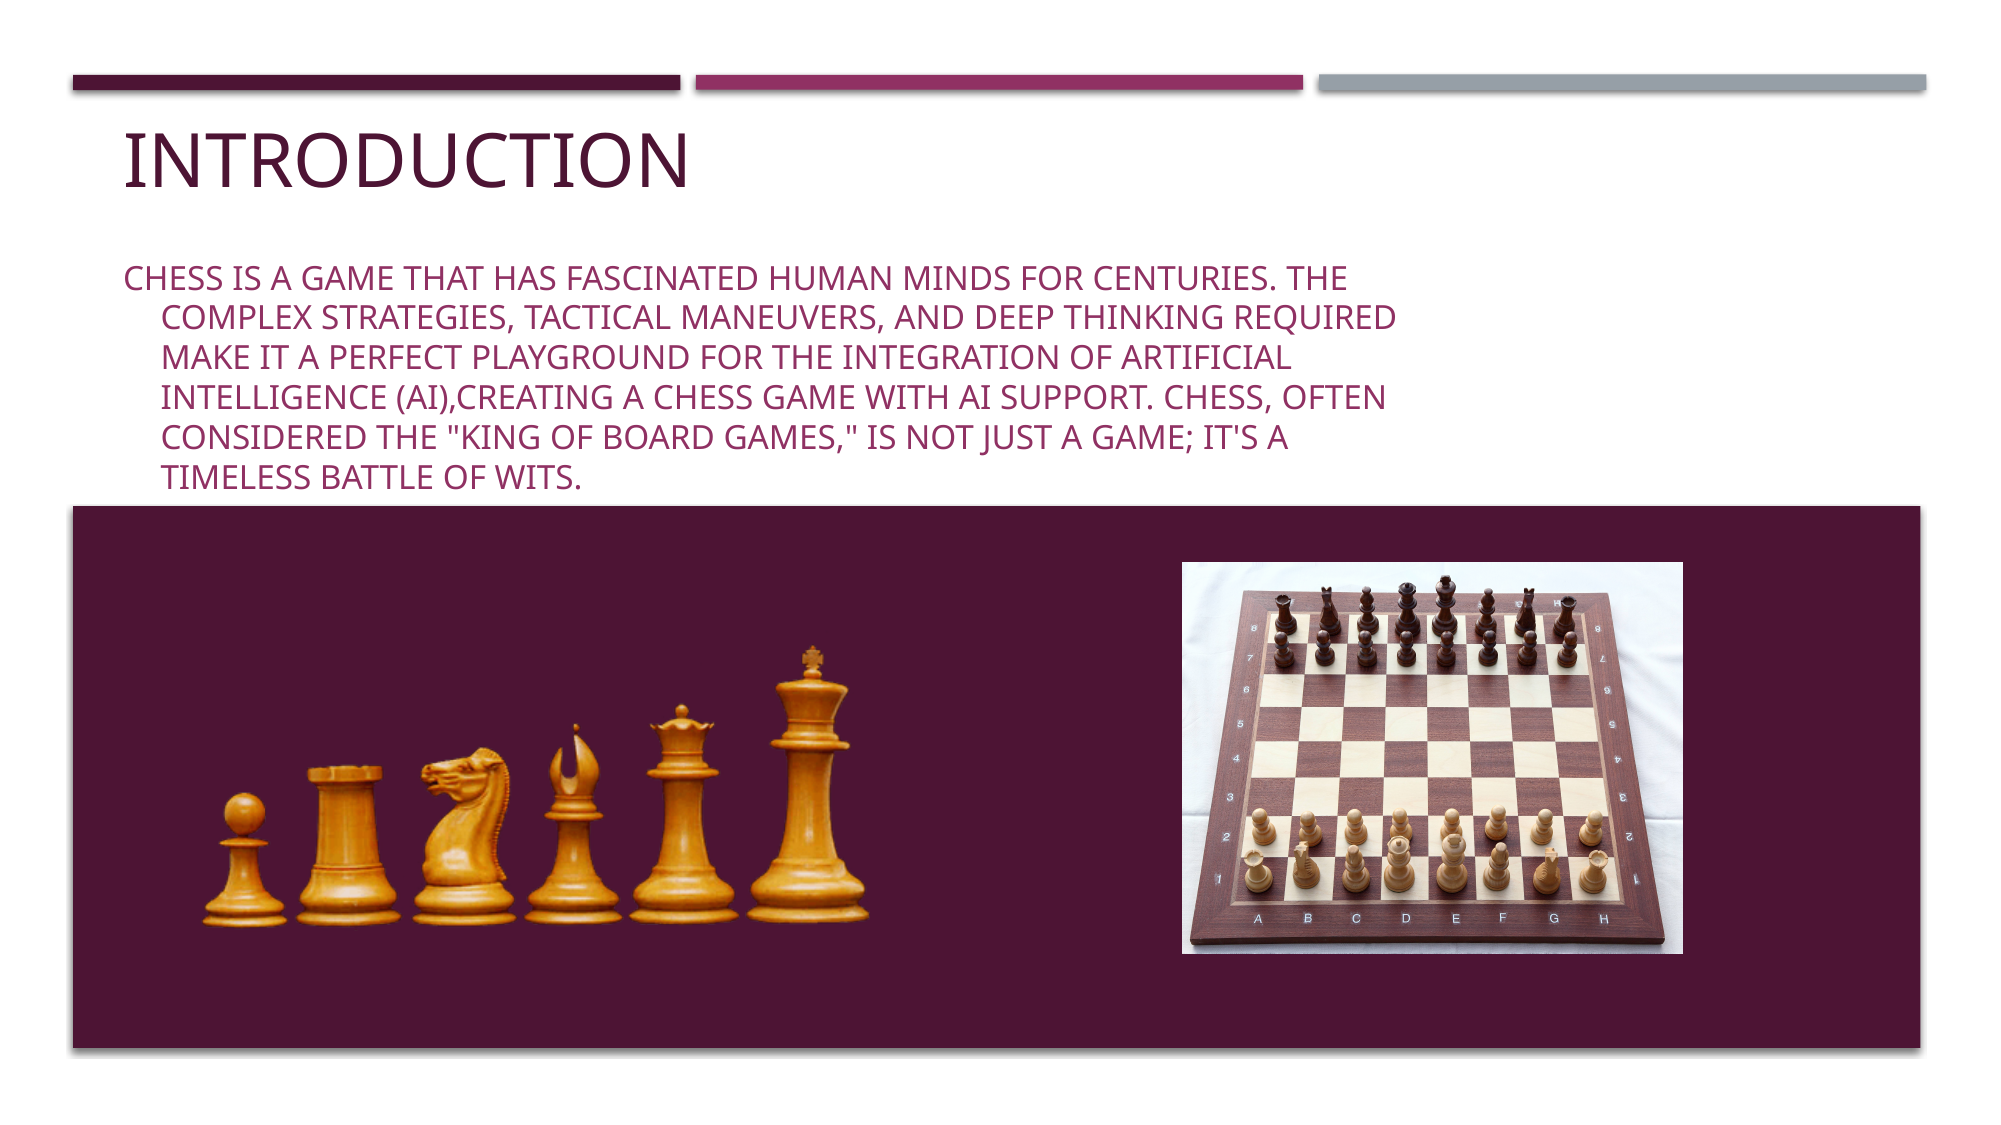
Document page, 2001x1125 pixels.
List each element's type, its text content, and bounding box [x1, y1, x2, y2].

subtitle Chess is a game that has fascinated human minds for centuries. The complex strategies, tactical maneuvers, and deep thinking required make it a perfect playground for the integration of Artificial Intelligence (AI),Creating a Chess Game with AI Support. Chess, often considered the "king of board games," is not just a game; it's a timeless battle of wits. [123, 256, 1414, 1081]
title Introduction [123, 23, 1522, 203]
picture [1182, 562, 1684, 954]
picture [189, 625, 893, 945]
